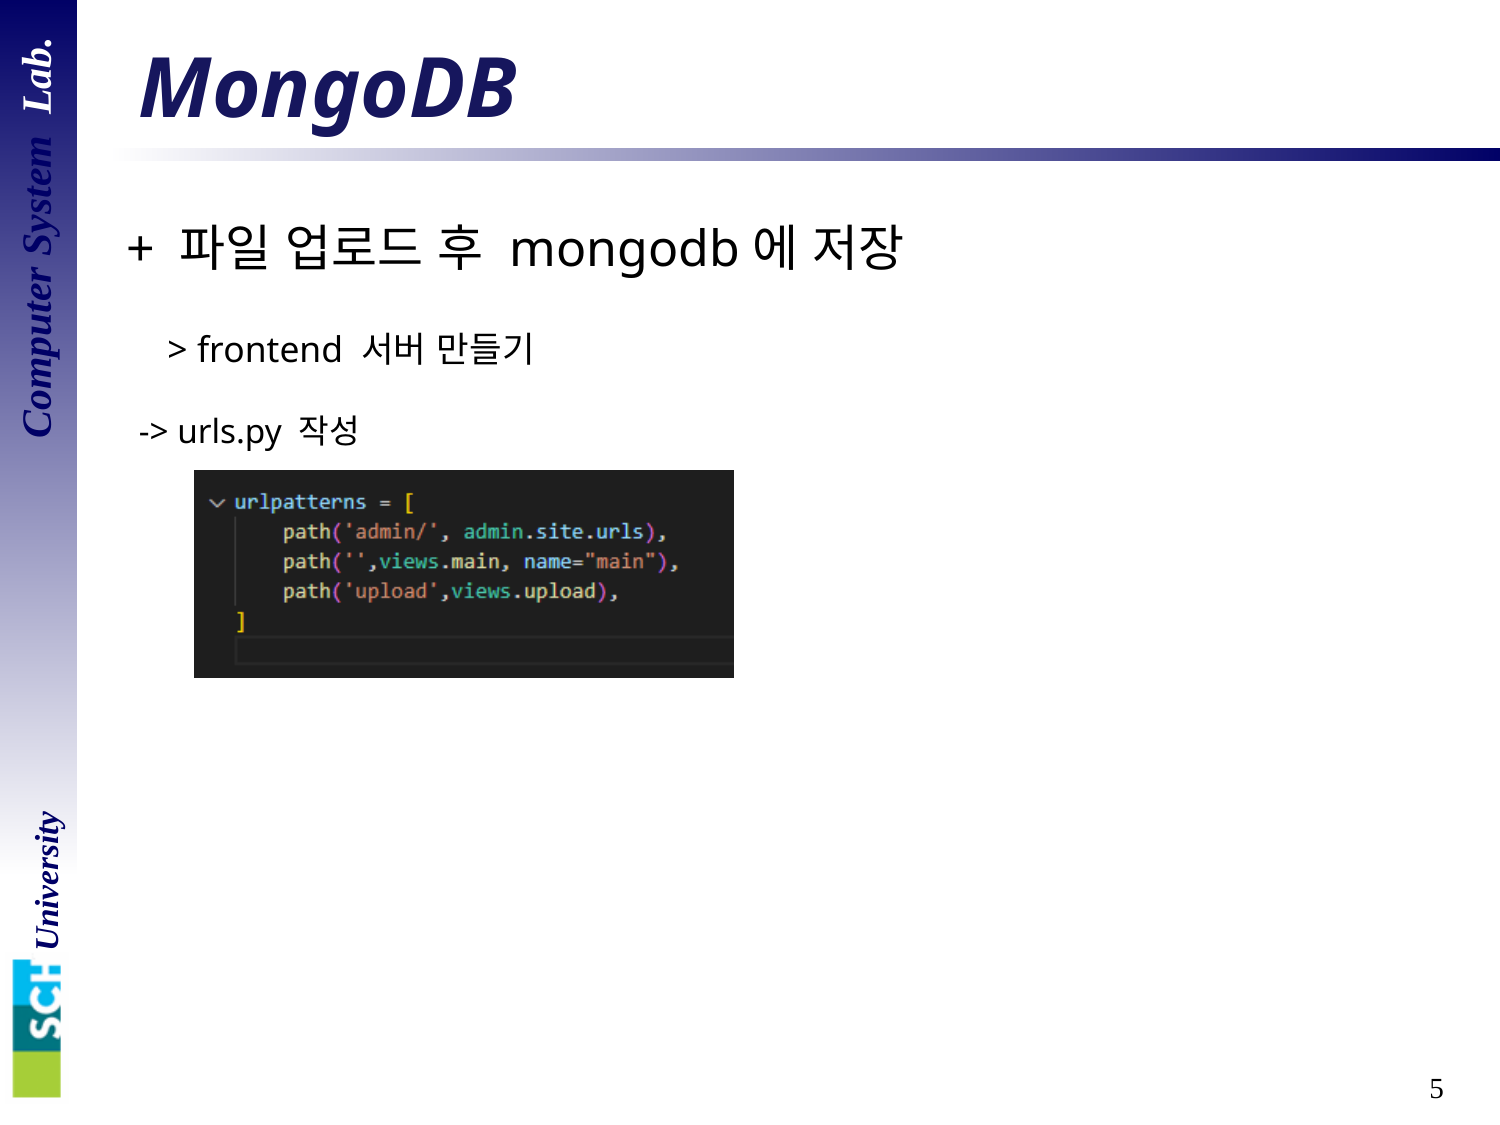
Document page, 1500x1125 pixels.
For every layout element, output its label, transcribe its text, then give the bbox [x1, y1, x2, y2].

title MongoDB [123, 25, 1460, 143]
picture [194, 469, 735, 679]
text_box > frontend 서버 만들기 [152, 290, 1431, 386]
text_box + 파일 업로드 후 mongodb에 저장 [111, 172, 1389, 289]
picture [5, 952, 69, 1104]
text_box -> urls.py 작성 [123, 372, 1402, 468]
